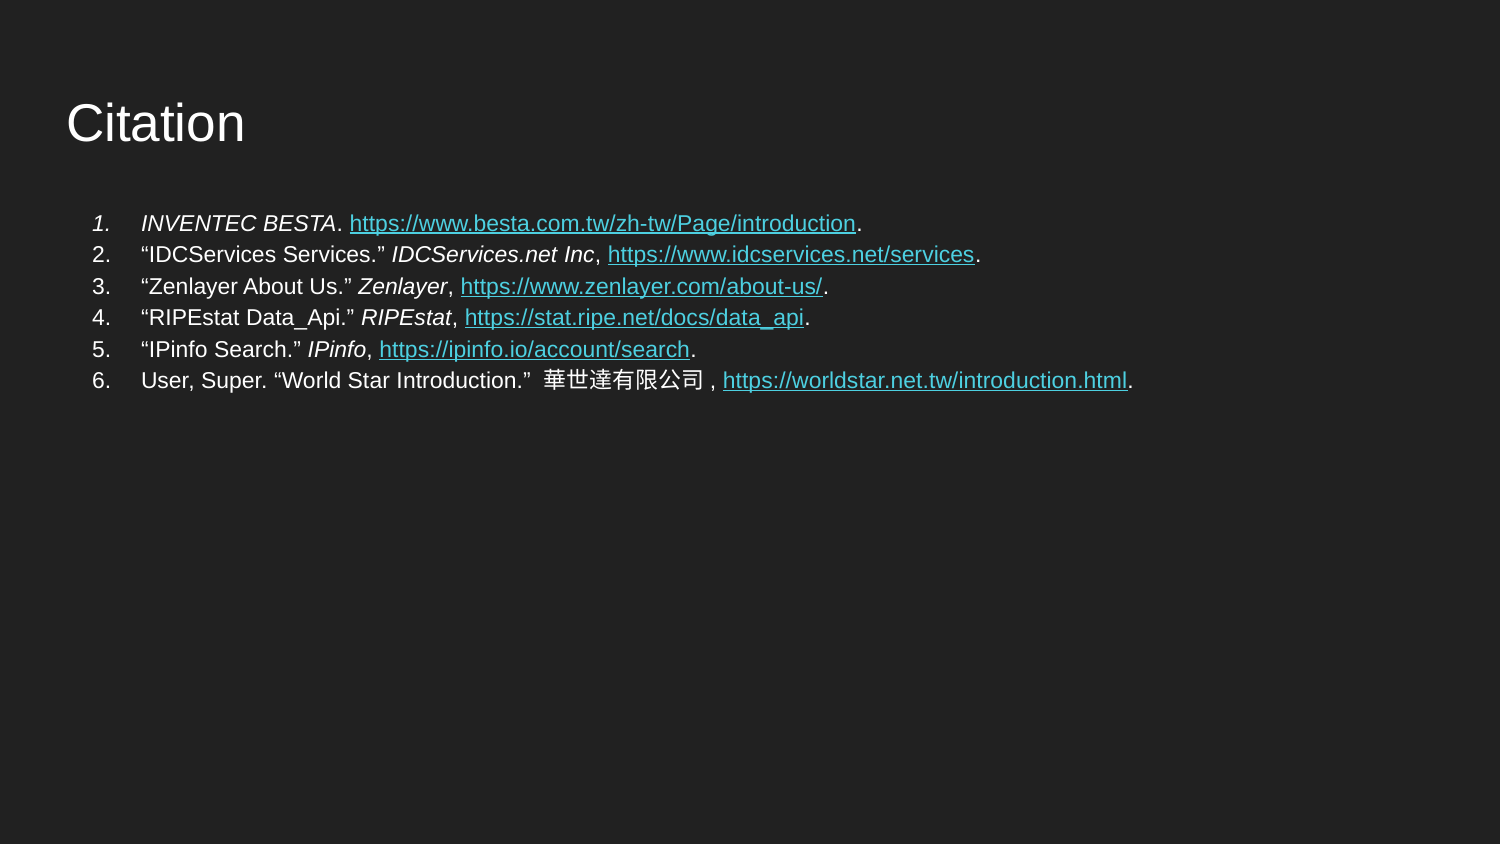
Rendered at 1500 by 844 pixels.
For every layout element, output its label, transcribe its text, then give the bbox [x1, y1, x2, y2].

title Citation [51, 72, 1449, 167]
list INVENTEC BESTA. https://www.besta.com.tw/zh-tw/Page/introduction. “IDCServices Services.” IDCServices.net Inc, https://www.idcservices.net/services. “Zenlayer About Us.” Zenlayer, https://www.zenlayer.com/about-us/. “RIPEstat Data_Api.” RIPEstat, https://stat.ripe.net/docs/data_api. “IPinfo Search.” IPinfo, https://ipinfo.io/account/search. User, Super. “World Star Introduction.” 華世達有限公司, https://worldstar.net.tw/introduction.html. [51, 189, 1449, 750]
